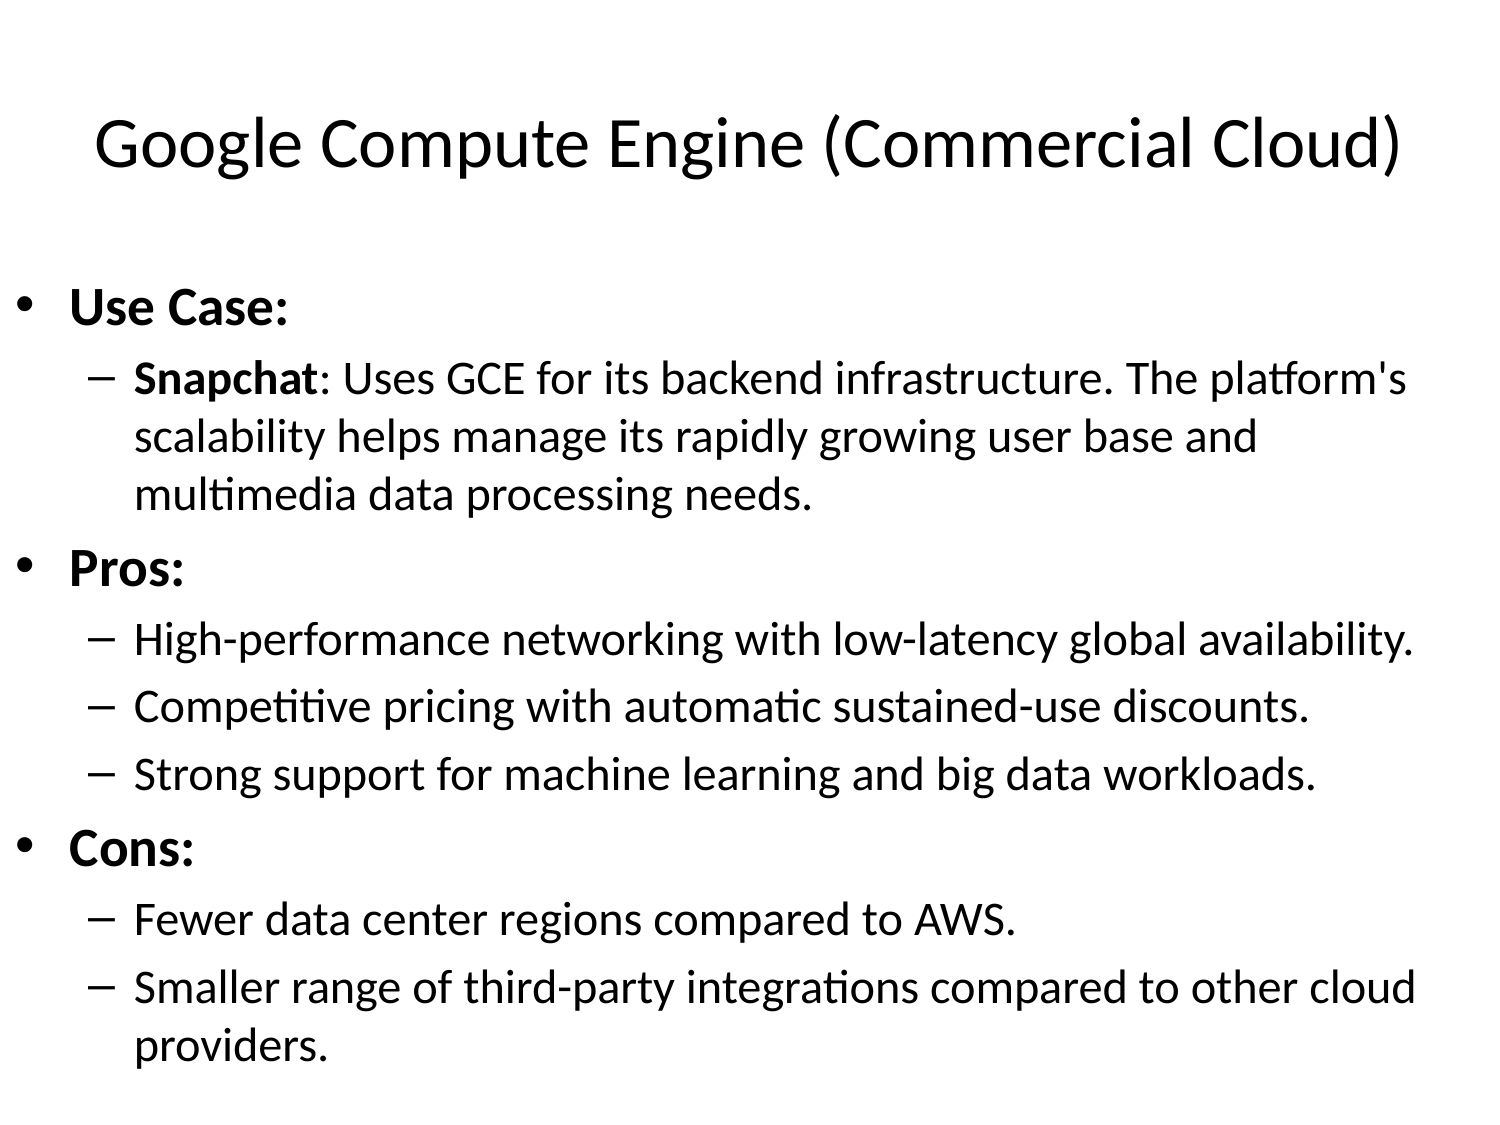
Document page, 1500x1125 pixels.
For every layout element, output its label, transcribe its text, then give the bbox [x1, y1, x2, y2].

title Google Compute Engine (Commercial Cloud) [75, 45, 1425, 233]
list Use Case: Snapchat: Uses GCE for its backend infrastructure. The platform's scalability helps manage its rapidly growing user base and multimedia data processing needs. Pros: High-performance networking with low-latency global availability. Competitive pricing with automatic sustained-use discounts. Strong support for machine learning and big data workloads. Cons: Fewer data center regions compared to AWS. Smaller range of third-party integrations compared to other cloud providers. [0, 262, 1463, 1088]
